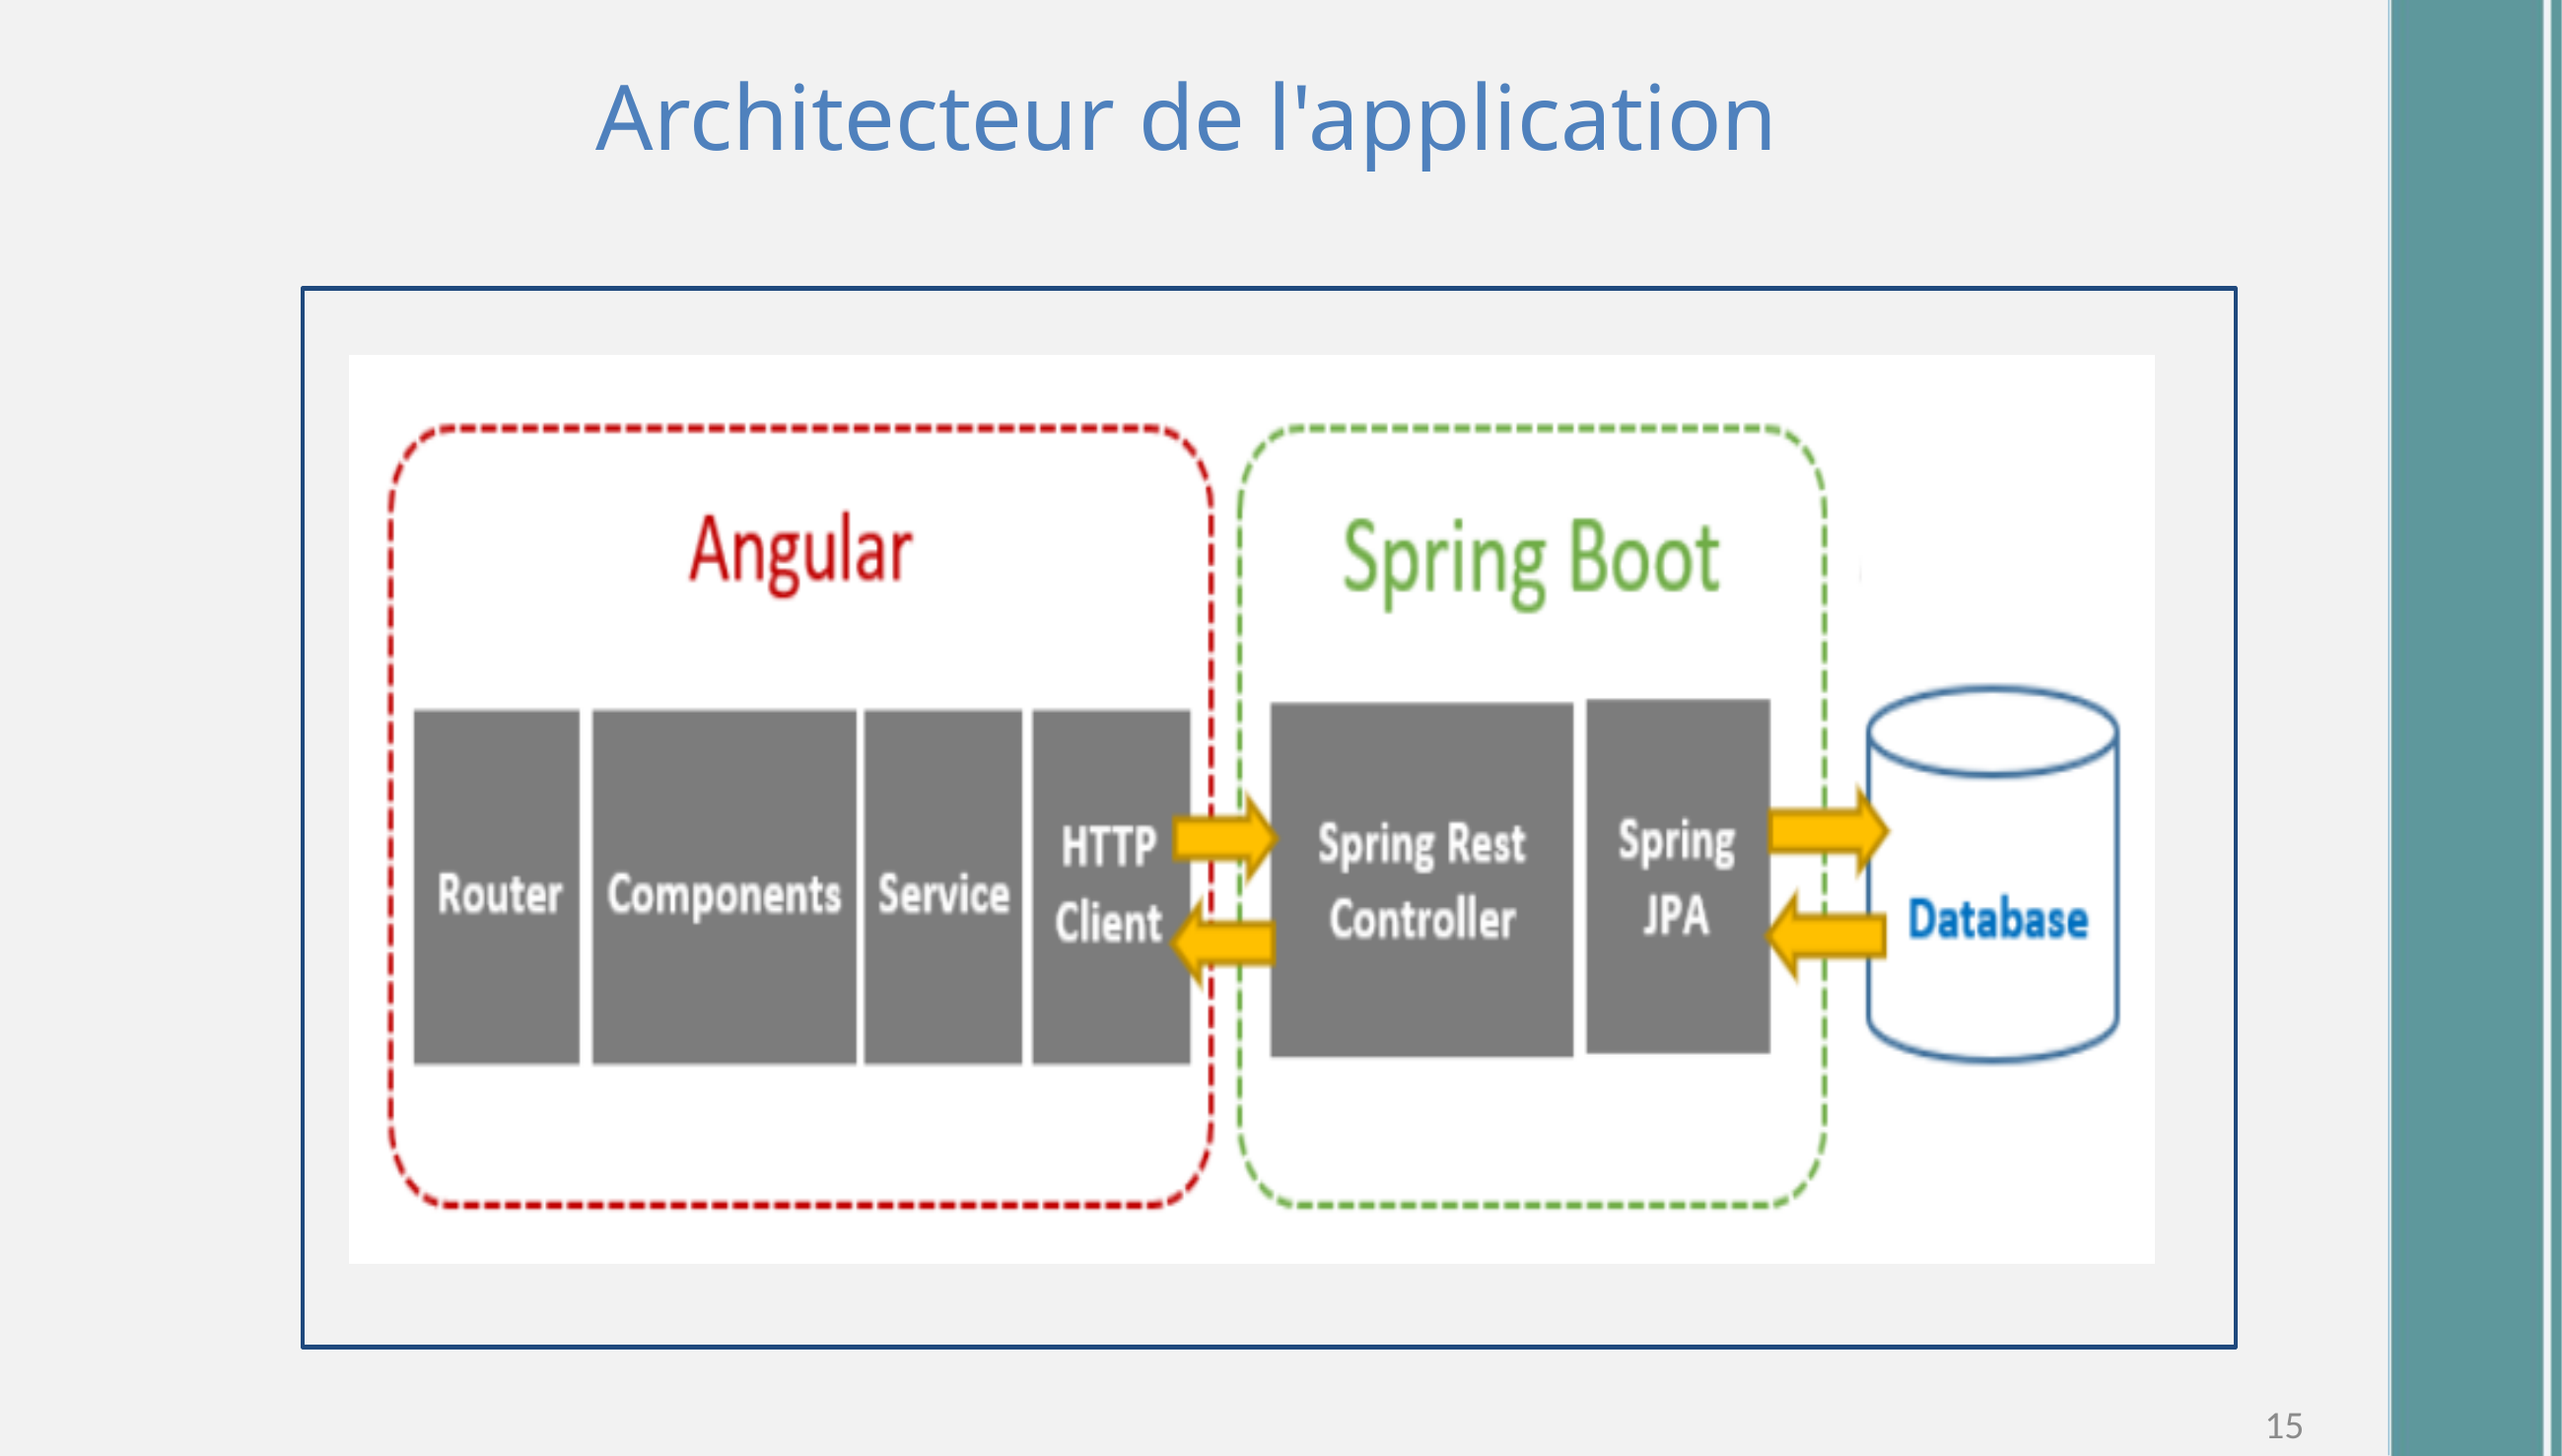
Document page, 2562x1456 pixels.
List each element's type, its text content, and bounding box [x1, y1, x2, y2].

picture [2389, 0, 2562, 1456]
slide_number 15 [1750, 1390, 2327, 1456]
text_box Architecteur de l'application [436, 37, 1963, 190]
picture [349, 354, 2155, 1264]
text_box [301, 286, 2238, 1349]
